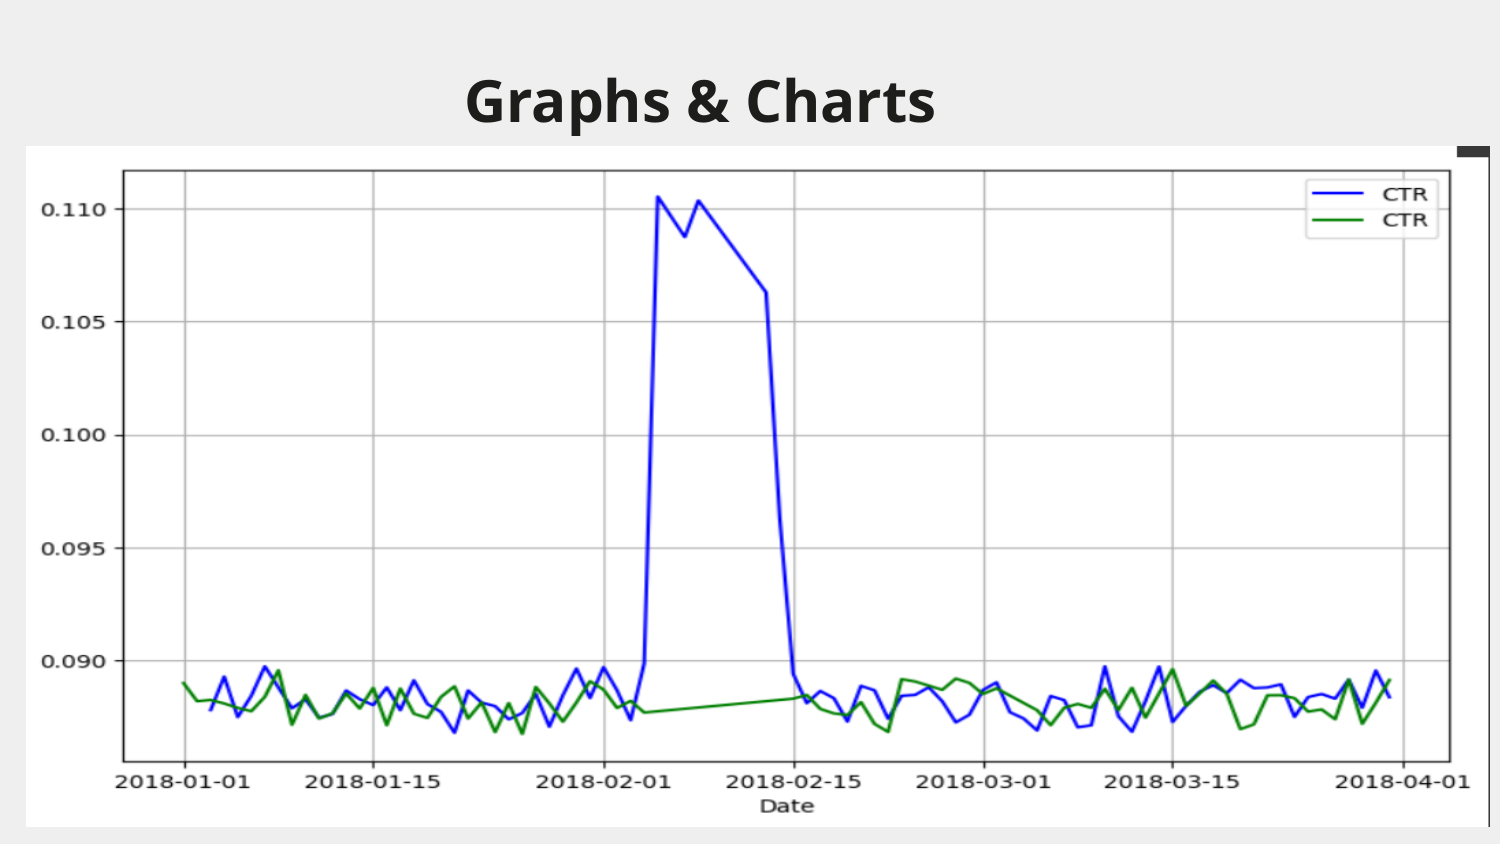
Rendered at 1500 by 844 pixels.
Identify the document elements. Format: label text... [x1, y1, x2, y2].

title Graphs & Charts [364, 52, 1037, 144]
picture [26, 146, 1490, 827]
